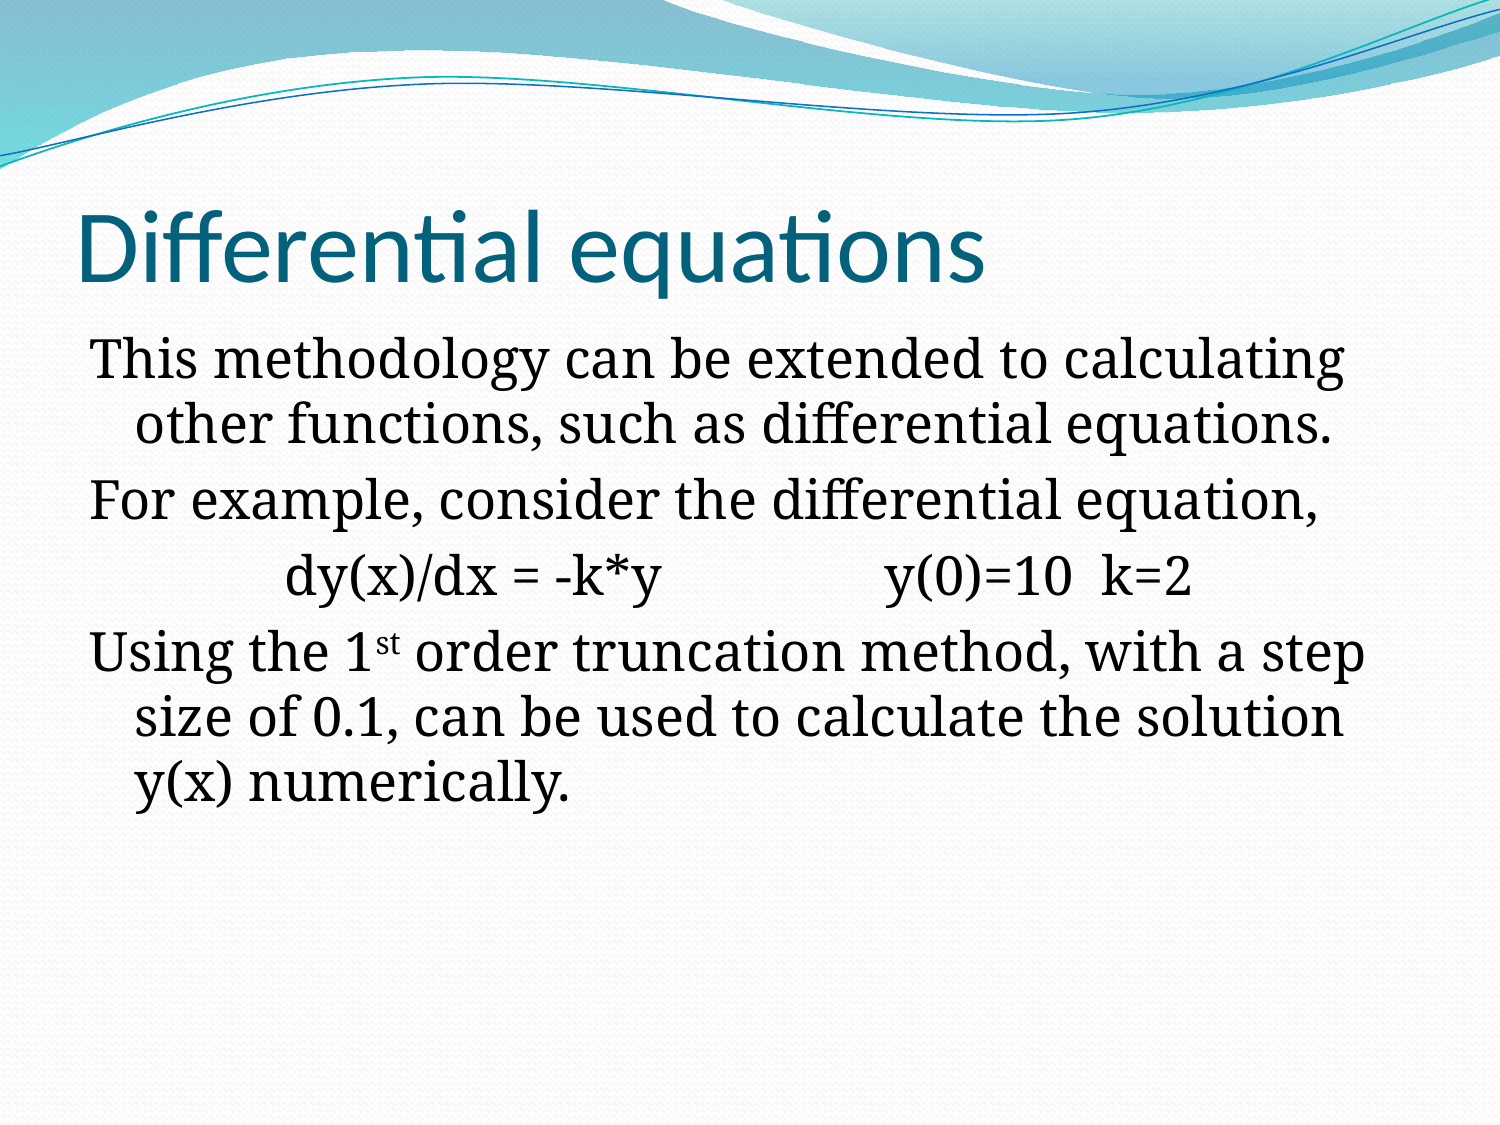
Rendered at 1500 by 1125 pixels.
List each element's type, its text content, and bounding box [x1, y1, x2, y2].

list This methodology can be extended to calculating other functions, such as differential equations. For example, consider the differential equation, dy(x)/dx = -k*y y(0)=10 k=2 Using the 1st order truncation method, with a step size of 0.1, can be used to calculate the solution y(x) numerically. [75, 317, 1425, 1038]
title Differential equations [75, 115, 1425, 303]
